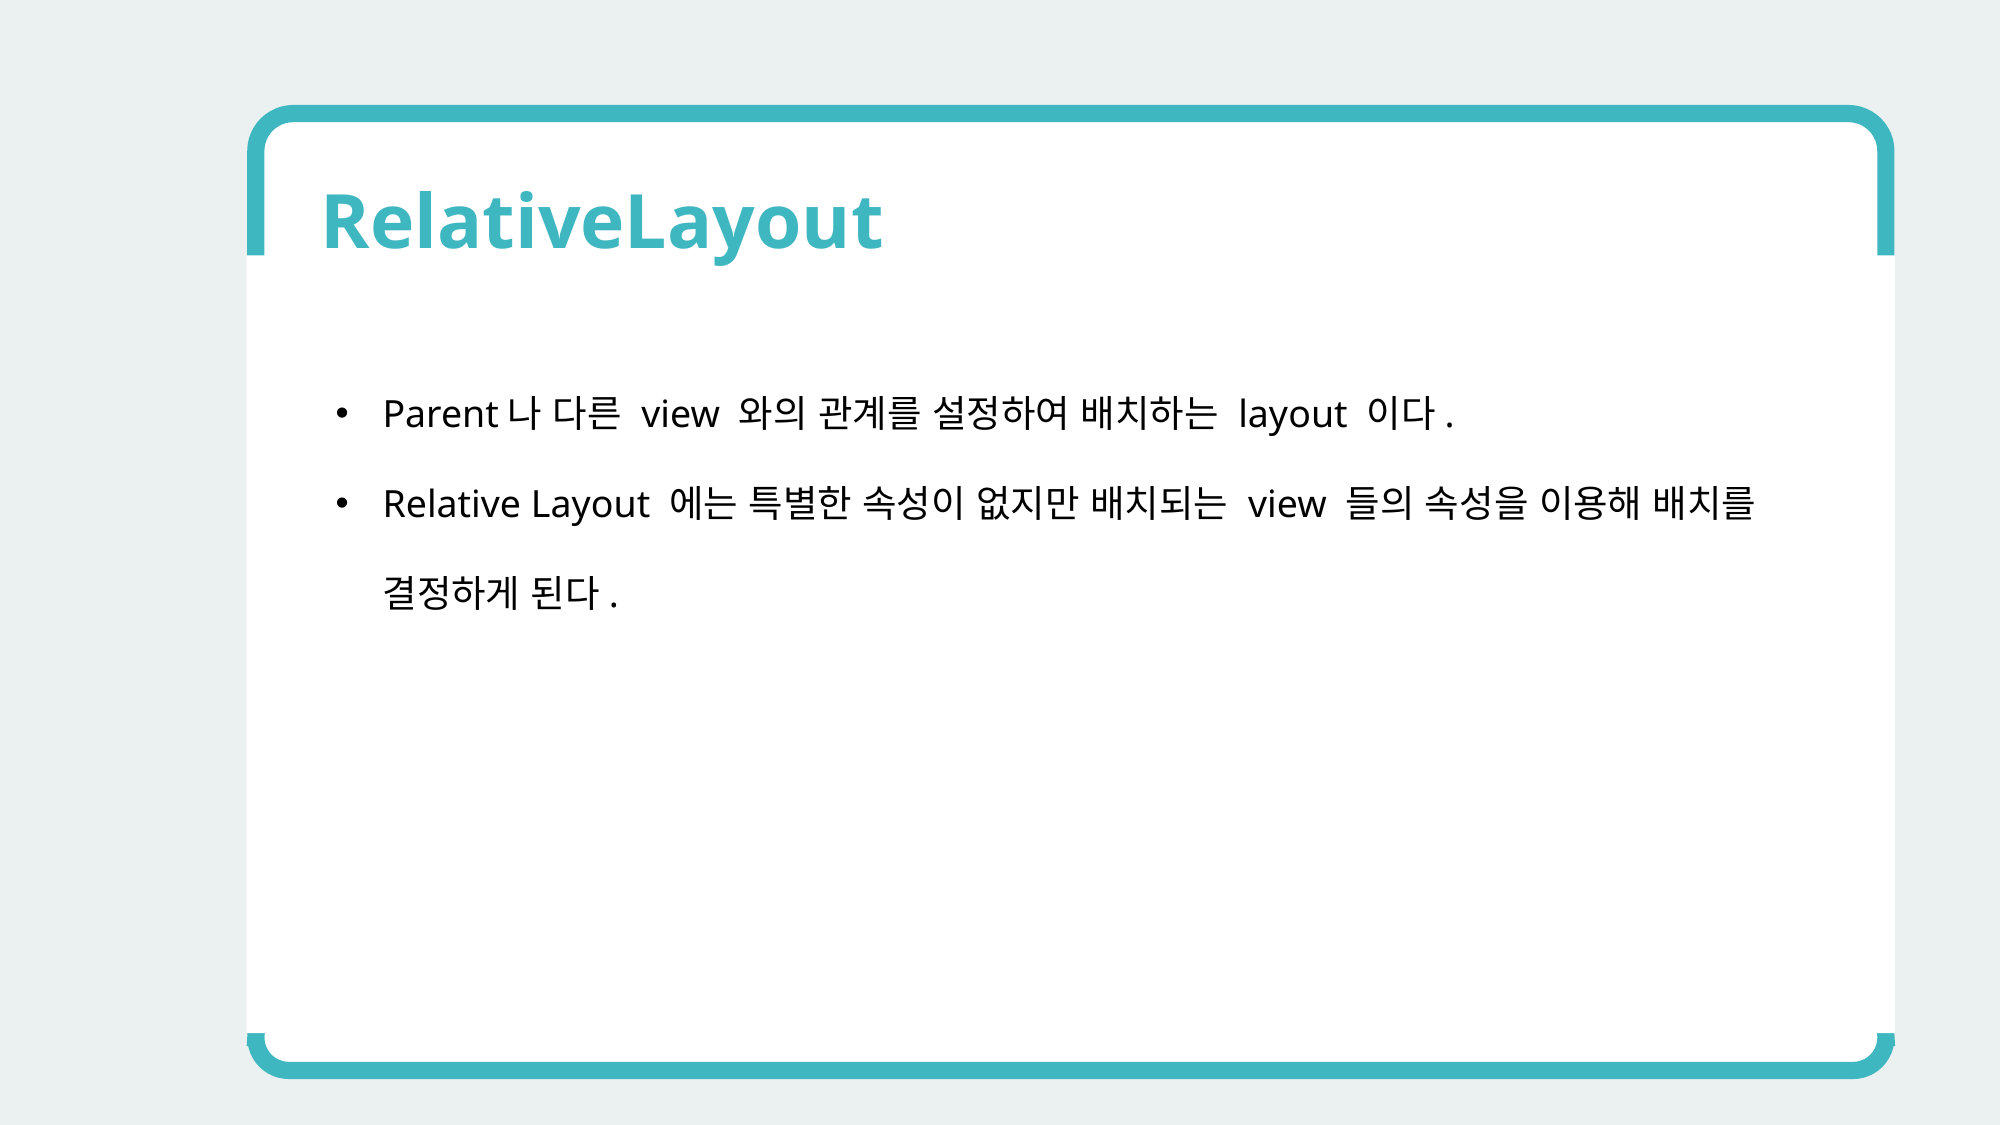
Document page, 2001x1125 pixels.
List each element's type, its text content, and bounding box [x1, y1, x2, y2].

text_box [0, 0, 2000, 1125]
text_box [254, 1034, 1888, 1072]
text_box [246, 254, 1896, 1034]
text_box [254, 112, 1887, 254]
text_box RelativeLayout [320, 173, 1821, 264]
text_box Parent나 다른 view 와의 관계를 설정하여 배치하는 layout 이다. Relative Layout 에는 특별한 속성이 없지만 배치되는 view 들의 속성을 이용해 배치를 결정하게 된다. [320, 338, 1821, 623]
